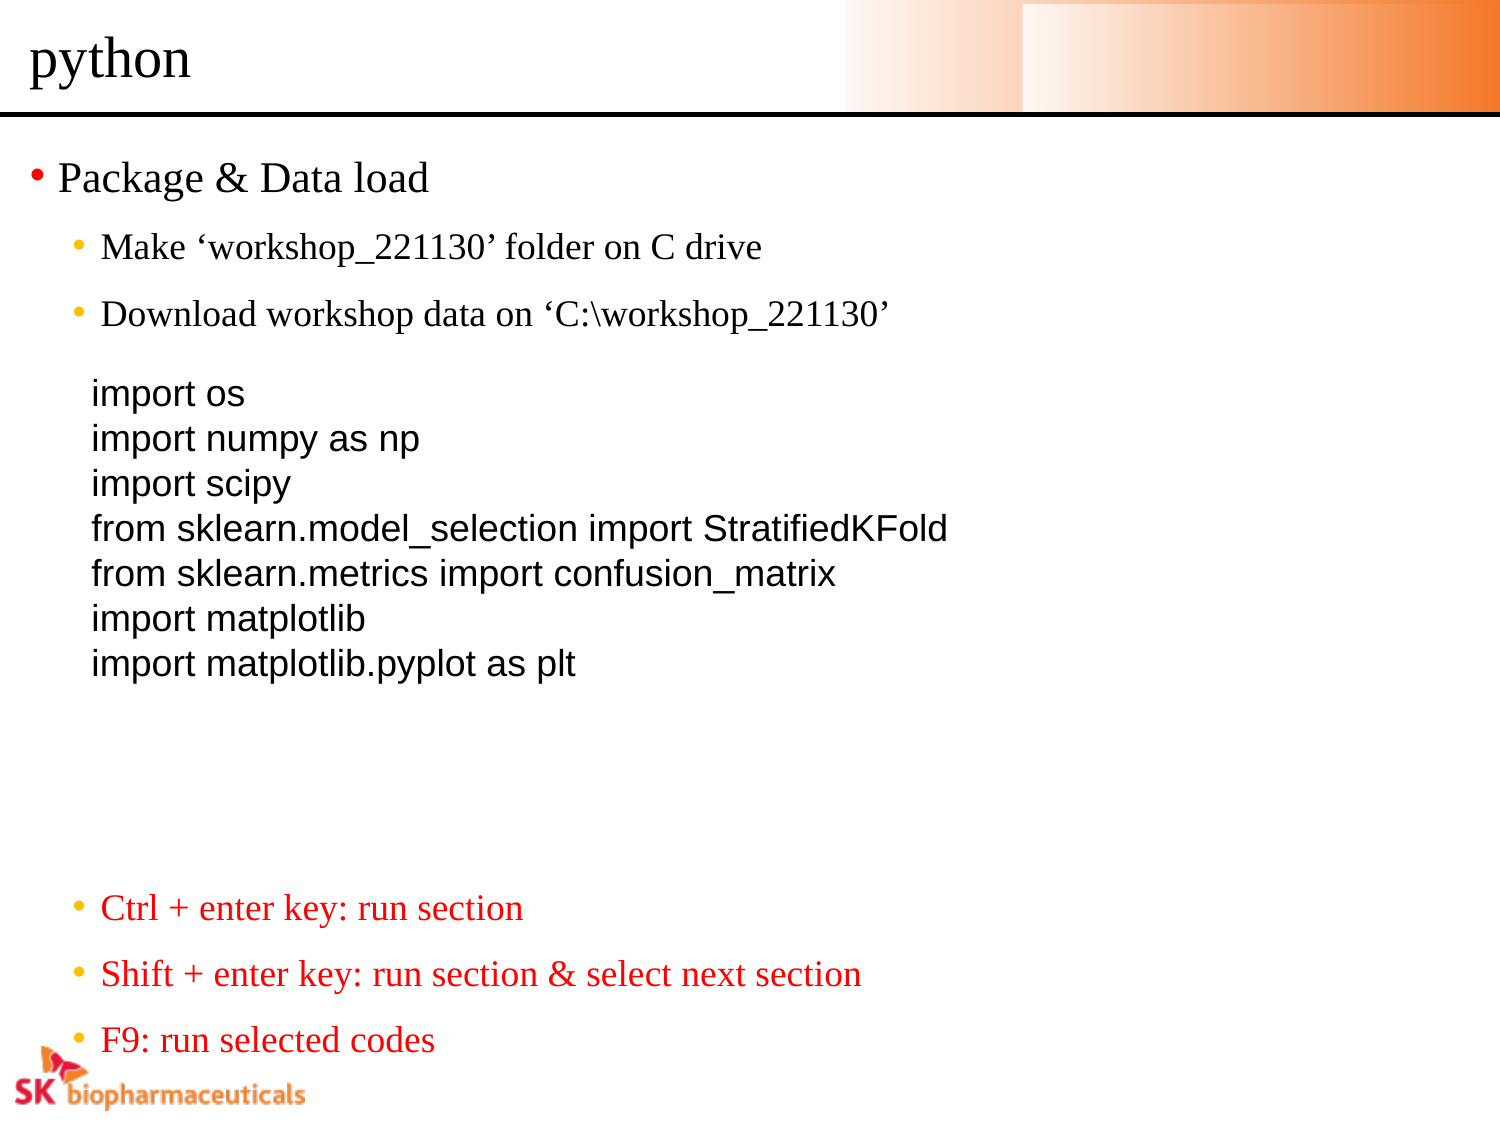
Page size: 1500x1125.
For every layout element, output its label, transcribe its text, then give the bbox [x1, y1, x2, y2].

title python [14, 10, 1309, 107]
list Package & Data load Make ‘workshop_221130’ folder on C drive Download workshop data on ‘C:\workshop_221130’ Ctrl + enter key: run section Shift + enter key: run section & select next section F9: run selected codes [14, 125, 1483, 1027]
text_box import os import numpy as np import scipy from sklearn.model_selection import StratifiedKFold from sklearn.metrics import confusion_matrix import matplotlib import matplotlib.pyplot as plt [76, 361, 1424, 692]
picture [15, 1046, 305, 1111]
